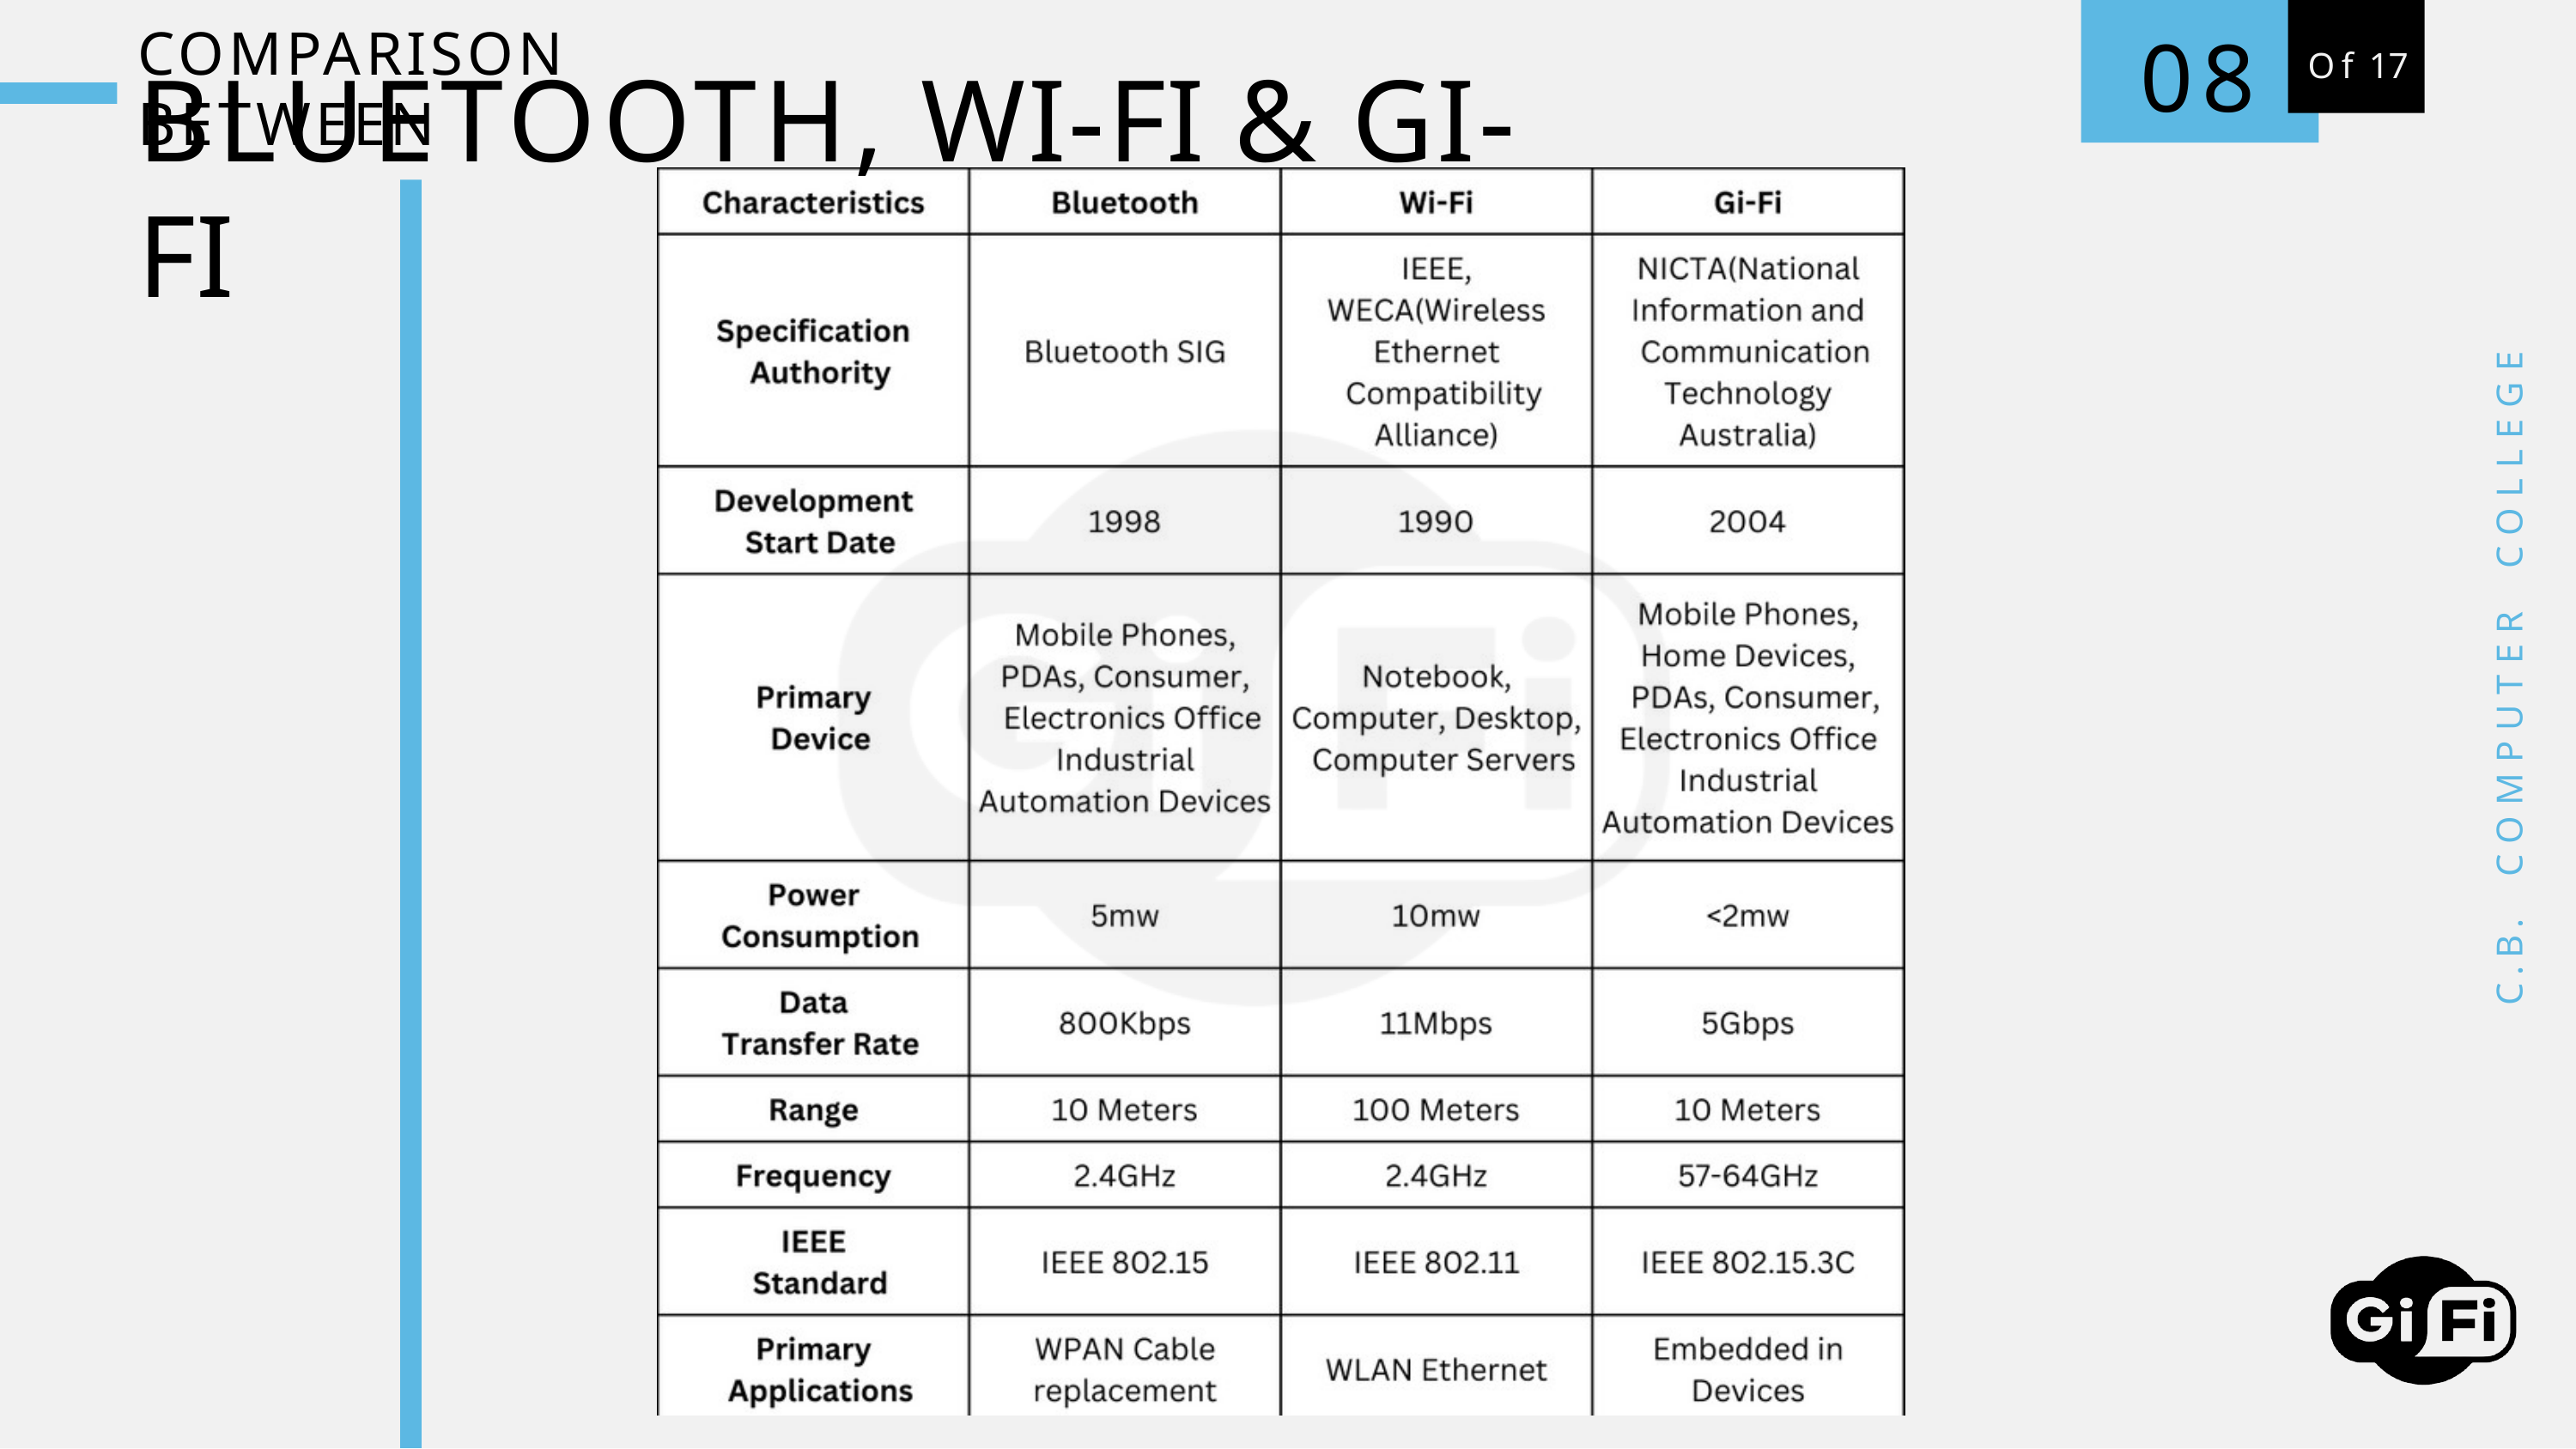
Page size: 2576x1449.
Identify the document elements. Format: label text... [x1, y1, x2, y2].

text_box COMPUTER [2486, 588, 2536, 879]
text_box C.B. [2486, 896, 2536, 1008]
picture [422, 167, 1942, 1416]
text_box COMPARISON BETWEEN [136, 14, 864, 47]
title 08 [2138, 16, 2263, 261]
text_box COLLEGE [2486, 324, 2536, 571]
text_box Of 17 [2287, 0, 2425, 86]
text_box BLUETOOTH, WI-FI & GI-FI [136, 47, 1611, 320]
picture [2235, 1227, 2576, 1416]
